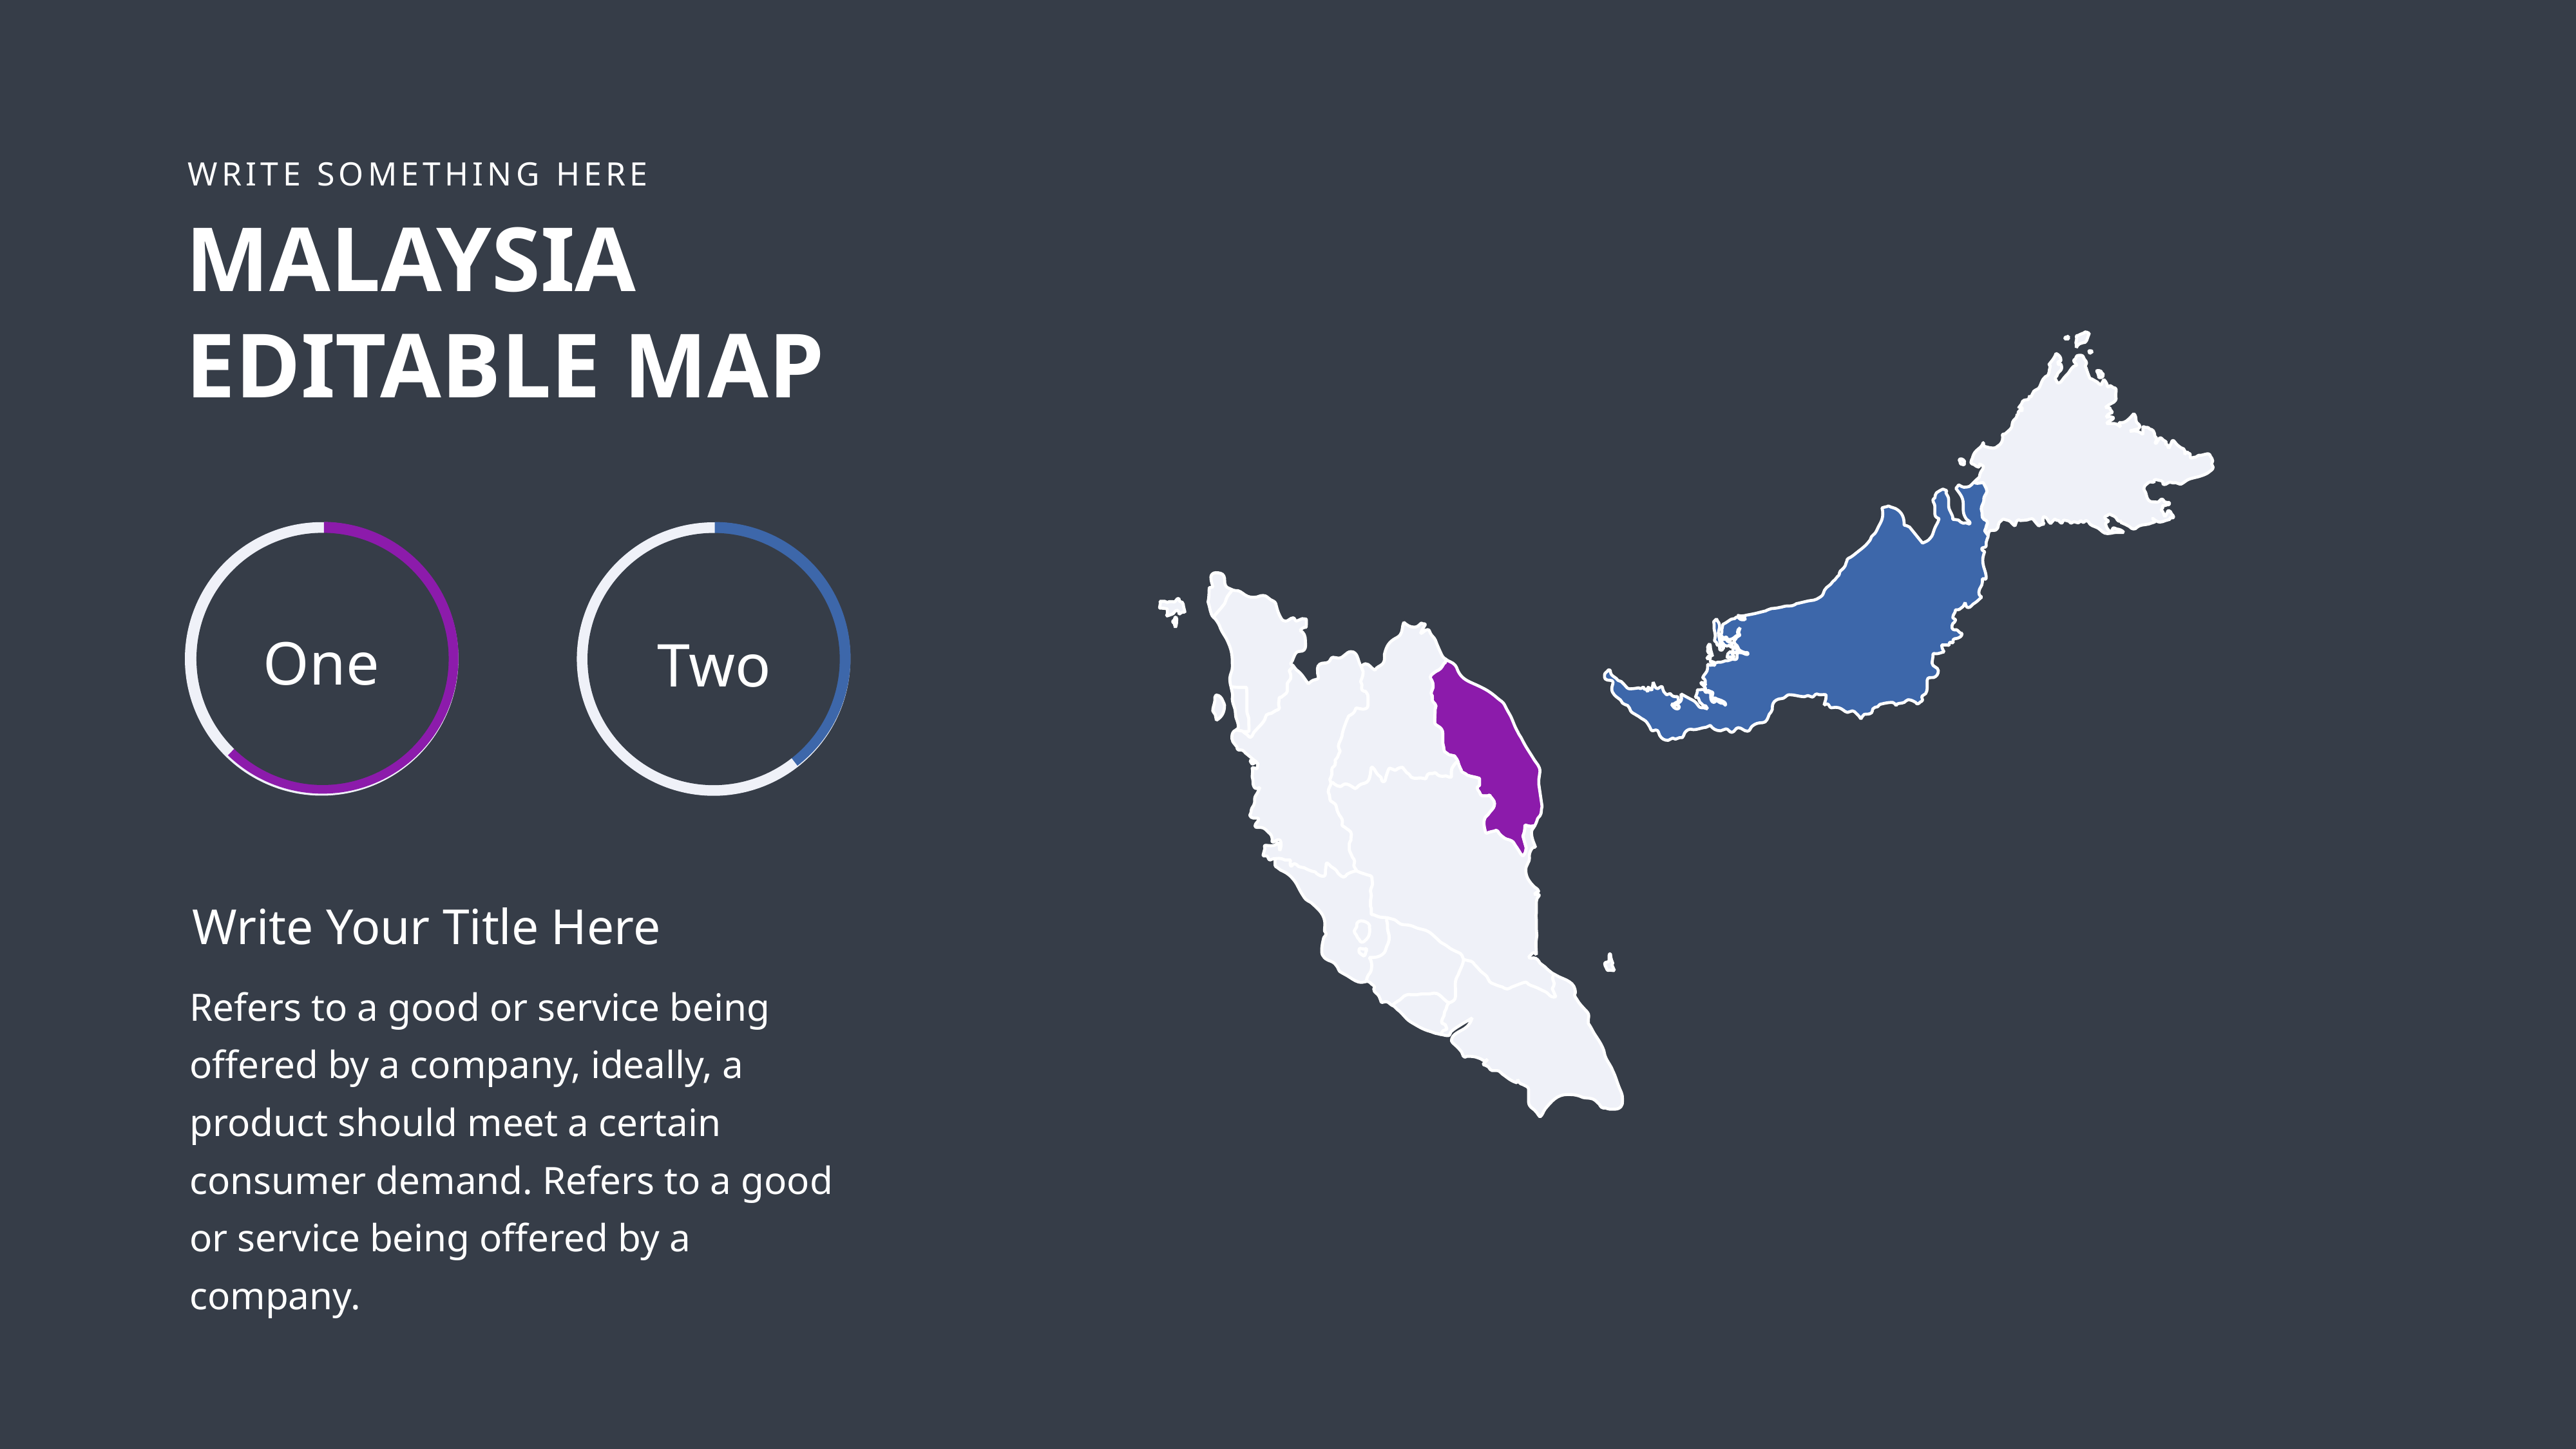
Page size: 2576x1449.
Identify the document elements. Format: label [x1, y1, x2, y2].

text_box [1159, 332, 2213, 1117]
text_box [166, 149, 977, 1269]
